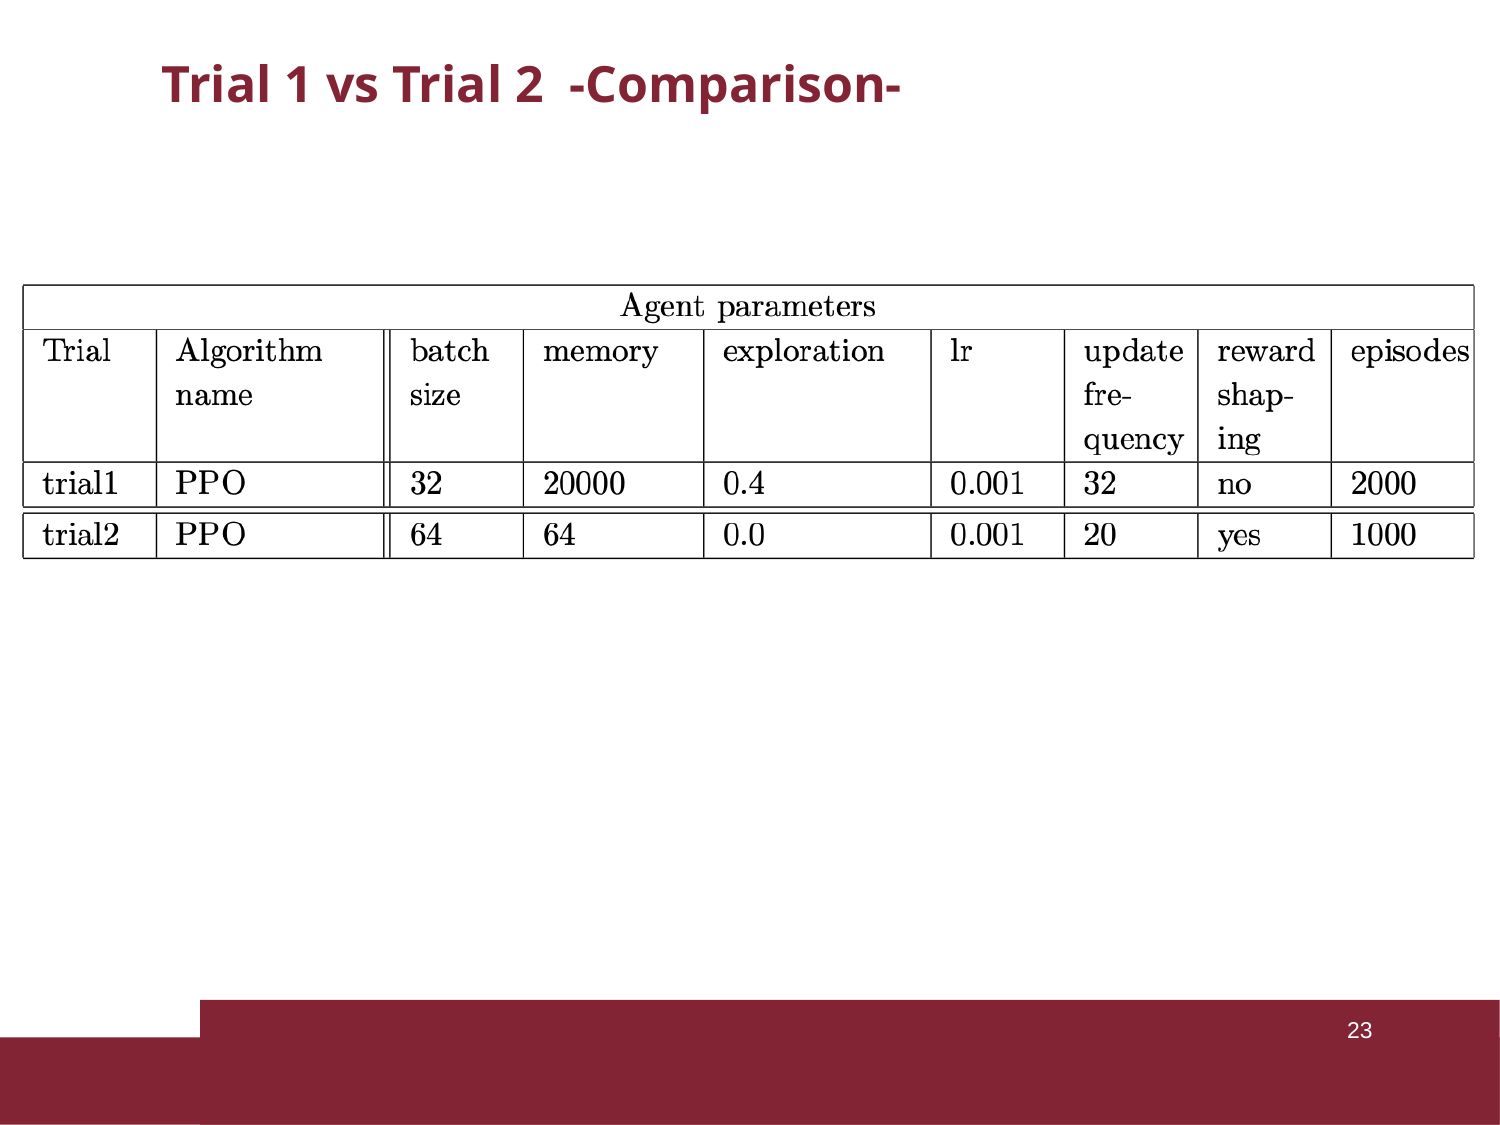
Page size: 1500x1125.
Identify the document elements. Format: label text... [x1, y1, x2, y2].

slide_number ‹#› [1074, 1008, 1388, 1084]
picture [0, 260, 1500, 579]
title Trial 1 vs Trial 2 -Comparison- [146, 44, 1436, 179]
